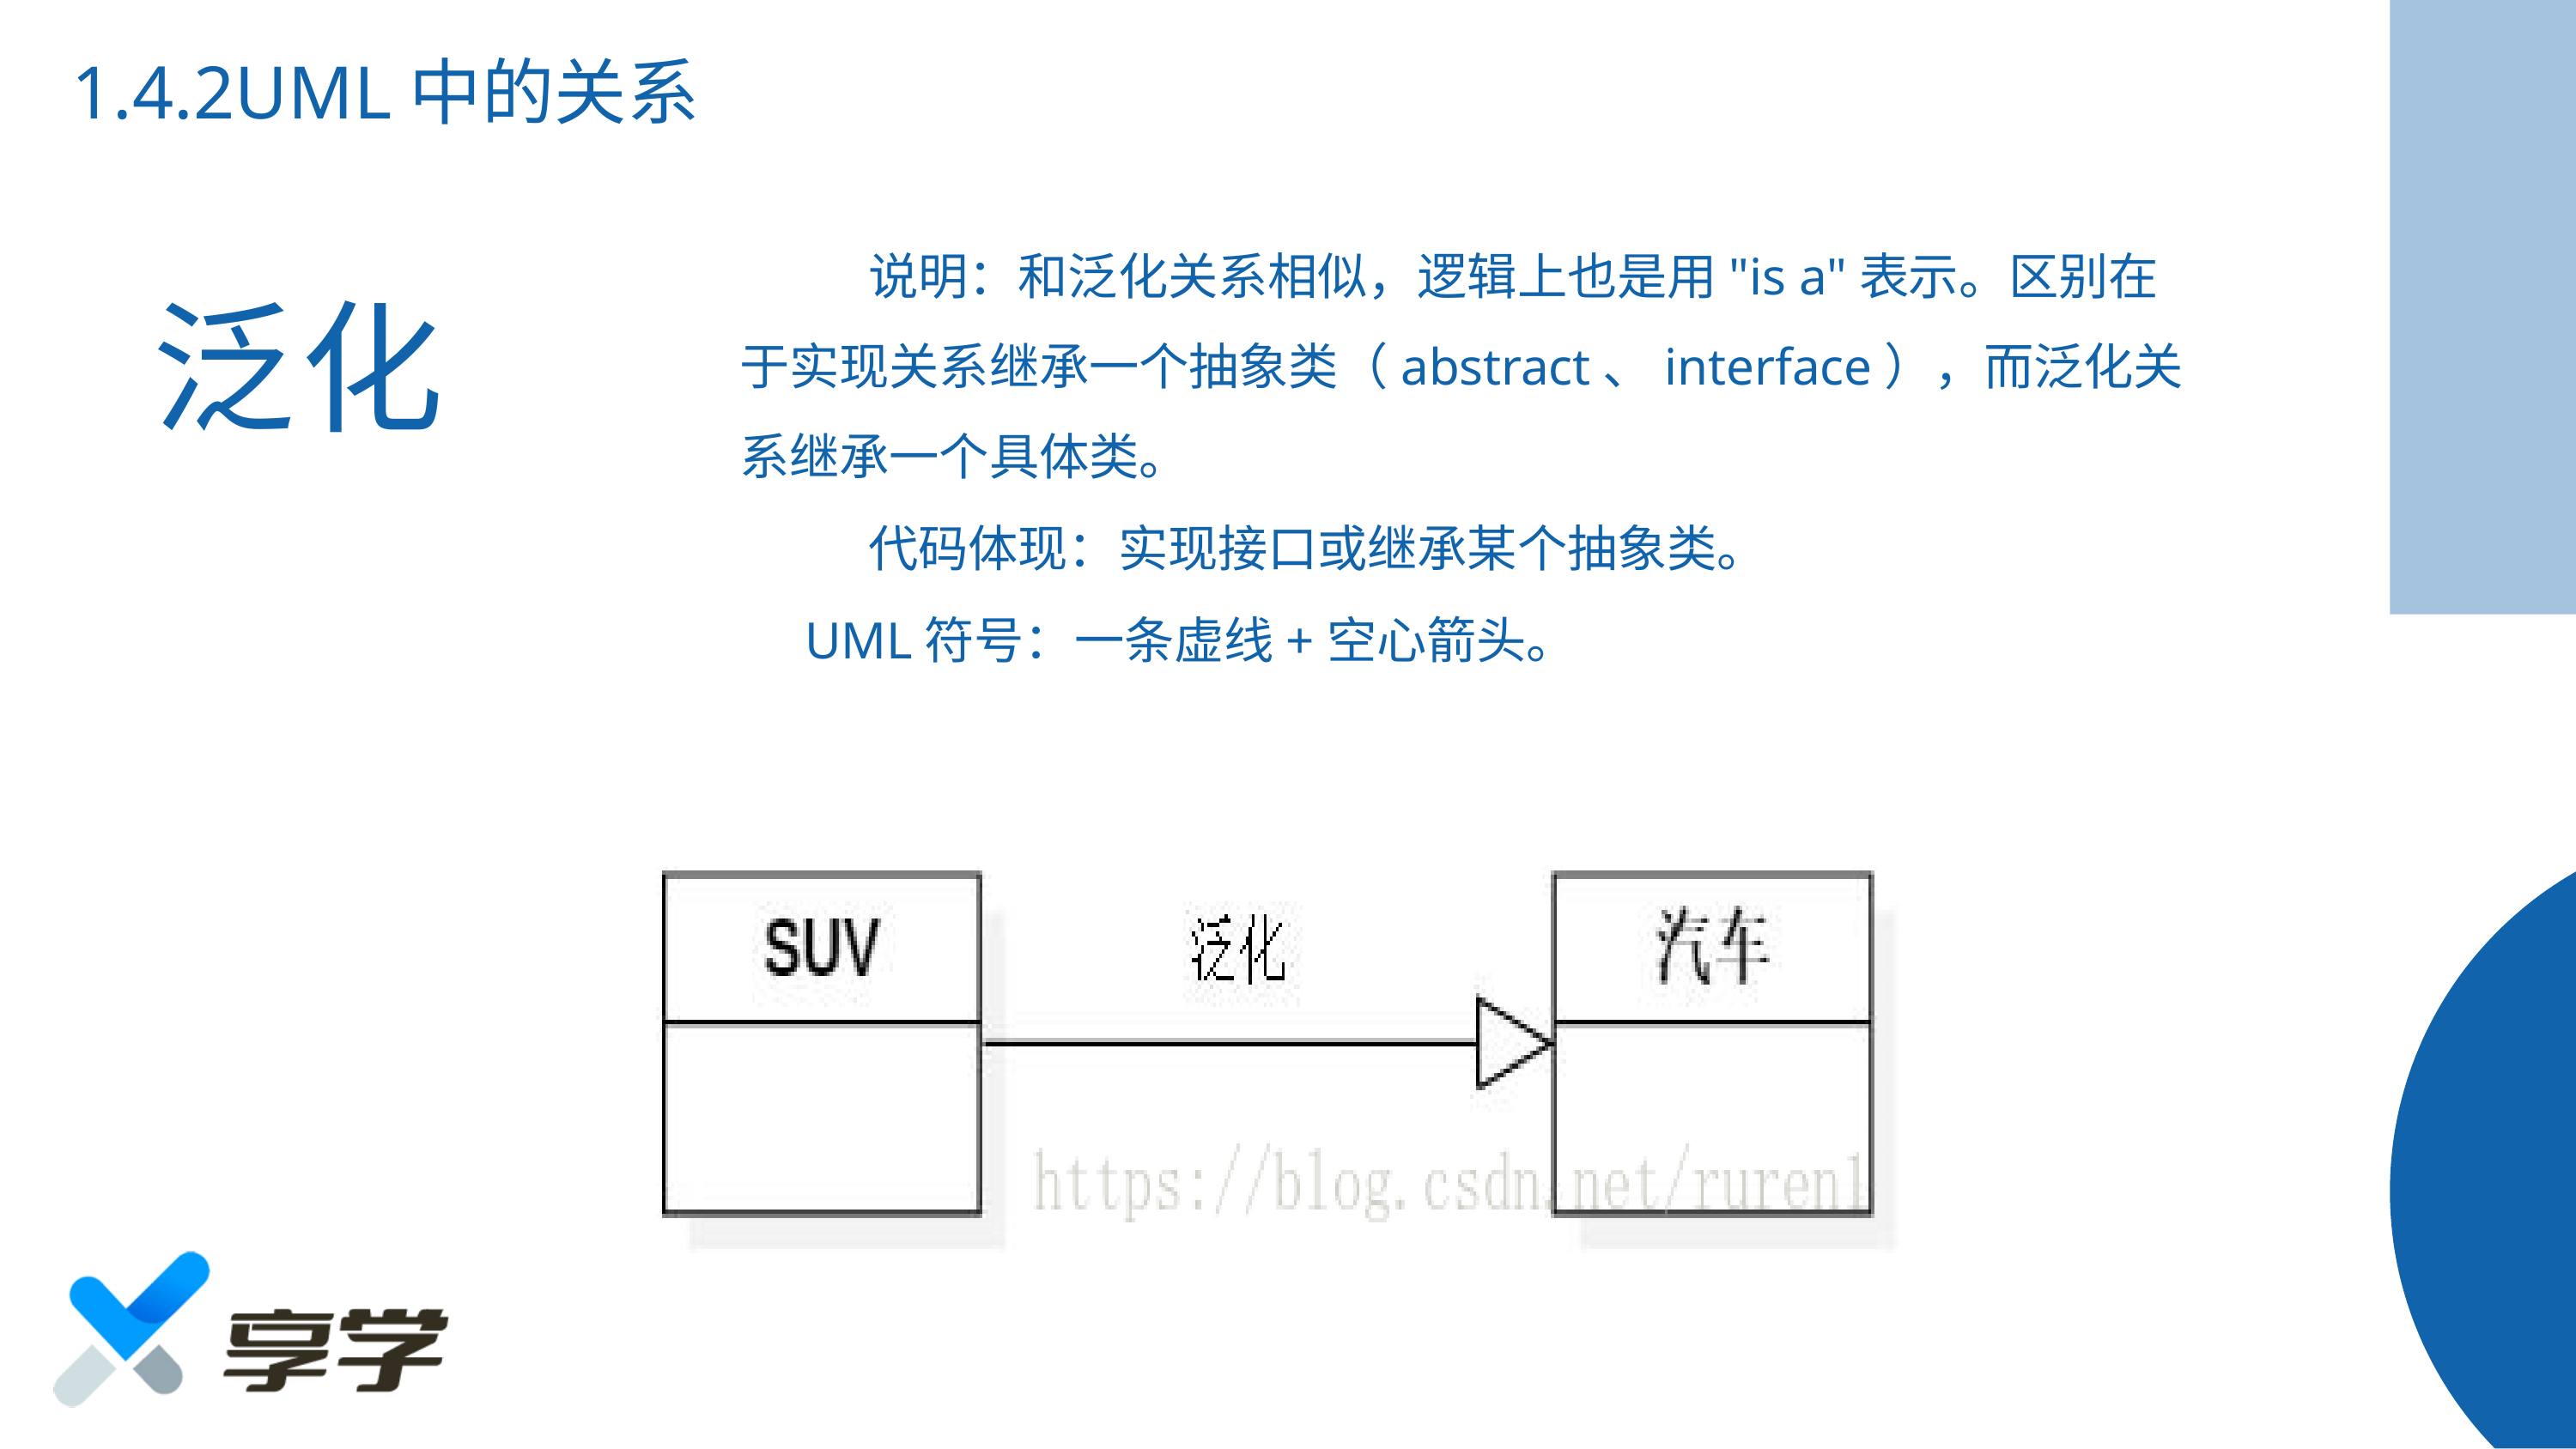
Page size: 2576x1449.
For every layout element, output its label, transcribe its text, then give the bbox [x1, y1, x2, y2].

picture [9, 1199, 503, 1449]
title 泛化 [149, 263, 738, 520]
text_box [2390, 871, 2576, 1449]
text_box 说明：和泛化关系相似，逻辑上也是用"is a"表示。区别在于实现关系继承一个抽象类（abstract、interface），而泛化关系继承一个具体类。 代码体现：实现接口或继承某个抽象类。 UML符号：一条虚线+空心箭头。 [738, 213, 2186, 670]
text_box 1.4.2UML中的关系 [71, 46, 2362, 134]
text_box [2390, 0, 2576, 615]
picture [633, 831, 1905, 1271]
